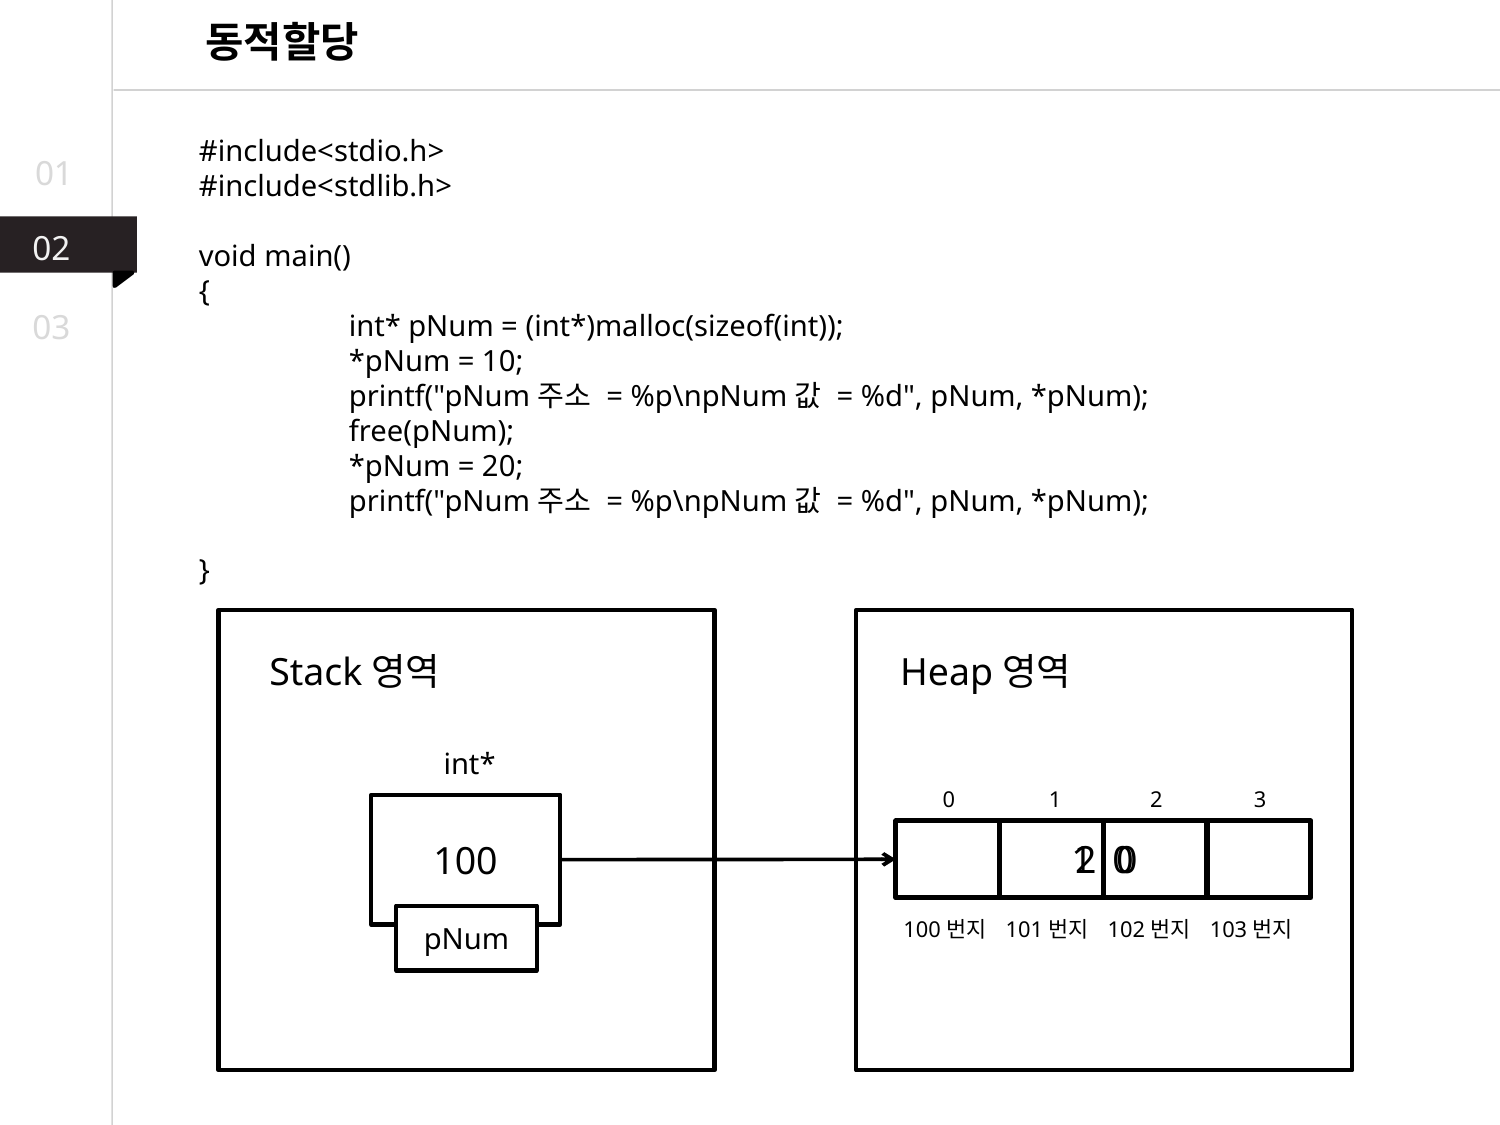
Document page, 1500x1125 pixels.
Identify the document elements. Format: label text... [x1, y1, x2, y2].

text_box [216, 608, 717, 1072]
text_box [891, 777, 1311, 949]
text_box 02 [17, 219, 92, 275]
text_box [117, 214, 139, 275]
text_box 동적할당 [121, 8, 443, 74]
text_box [0, 214, 107, 275]
text_box Heap영역 [885, 640, 1087, 701]
text_box [854, 608, 1354, 1072]
text_box 01 [20, 144, 107, 200]
text_box [369, 793, 562, 927]
text_box pNum [394, 904, 539, 973]
text_box #include<stdio.h> #include<stdlib.h> void main() { int* pNum = (int*)malloc(sizeof(int)); *pNum = 10; printf("pNum주소 = %p\npNum값 = %d", pNum, *pNum); free(pNum); *pNum = 20; printf("pNum주소 = %p\npNum값 = %d", pNum, *pNum); } [184, 124, 1378, 595]
text_box 03 [17, 298, 92, 354]
text_box [117, 270, 135, 287]
text_box Stack영역 [254, 640, 456, 701]
text_box int* [428, 737, 511, 788]
text_box 100 [418, 829, 513, 890]
